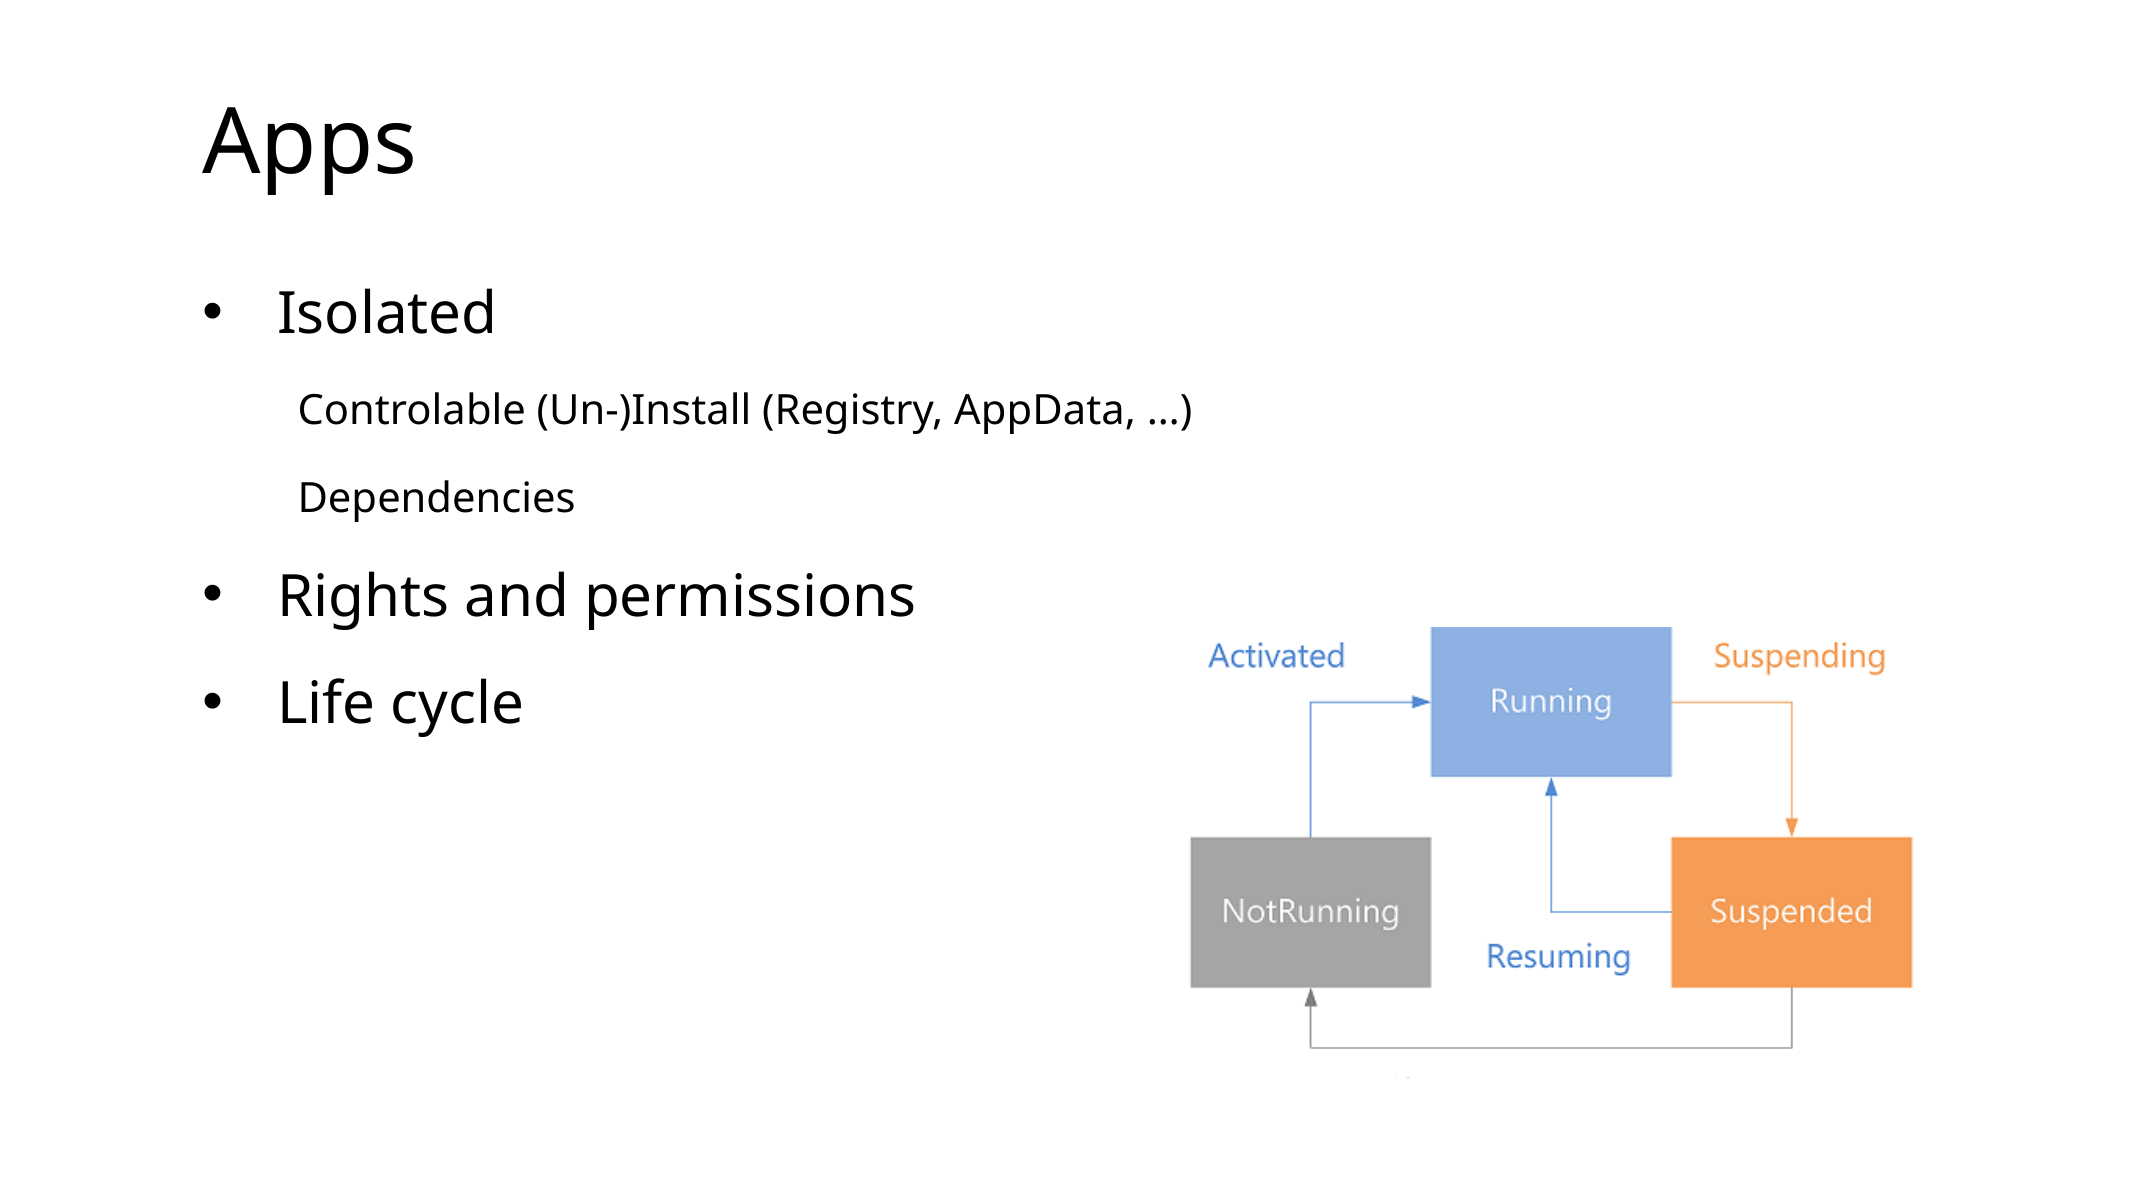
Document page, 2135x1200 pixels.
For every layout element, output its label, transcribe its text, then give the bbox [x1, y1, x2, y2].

picture [1179, 627, 1930, 1086]
text_box Isolated Controlable (Un-)Install (Registry, AppData, …) Dependencies Rights and permissions Life cycle [187, 267, 1981, 851]
text_box Apps [187, 74, 1586, 200]
